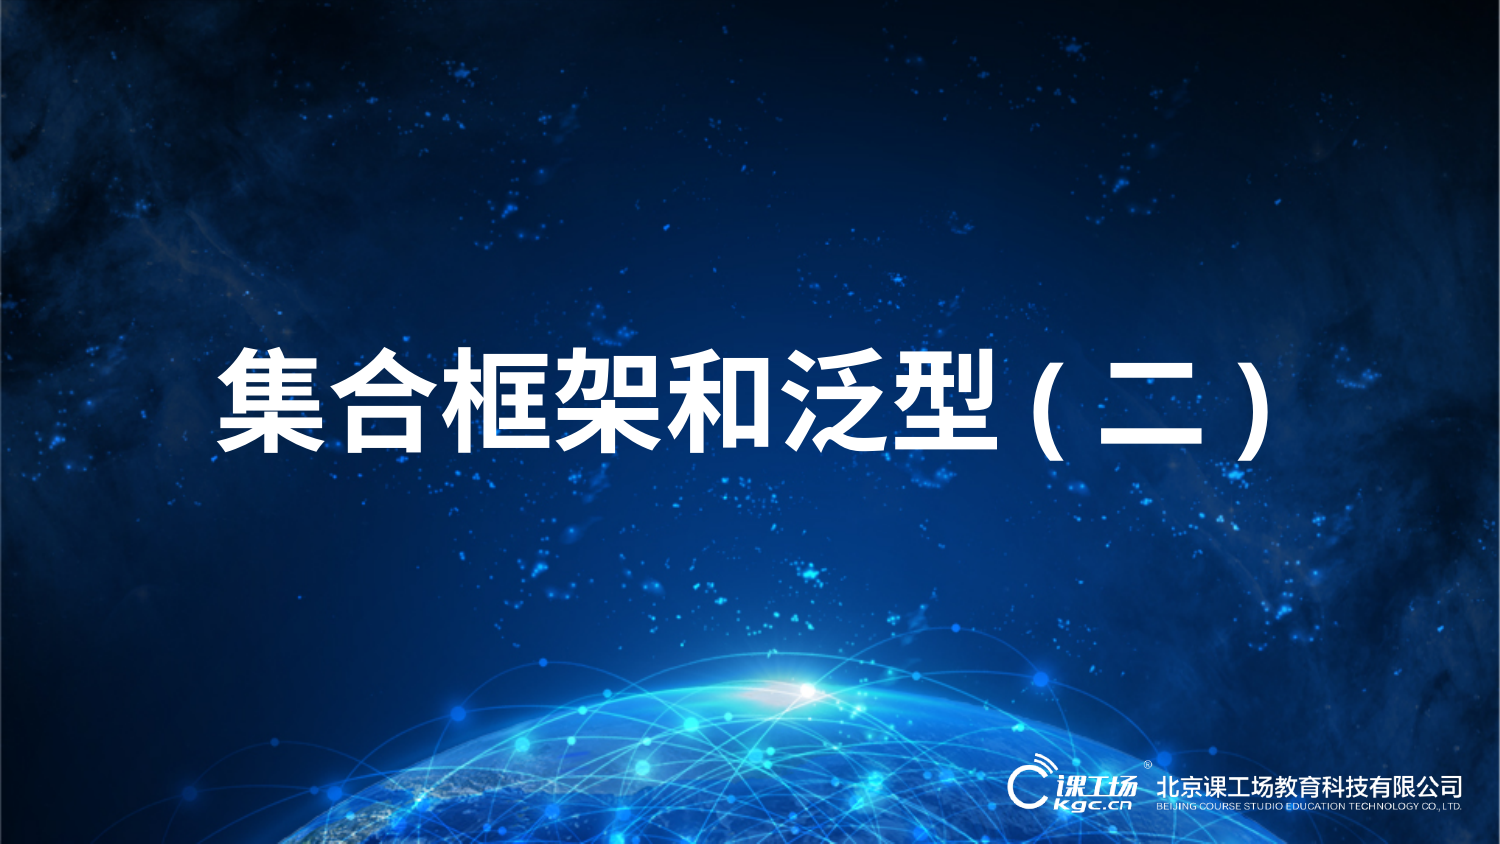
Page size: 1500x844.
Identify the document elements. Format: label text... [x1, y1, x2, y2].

title 集合框架和泛型(二) [76, 279, 1412, 517]
picture [0, 0, 1500, 844]
